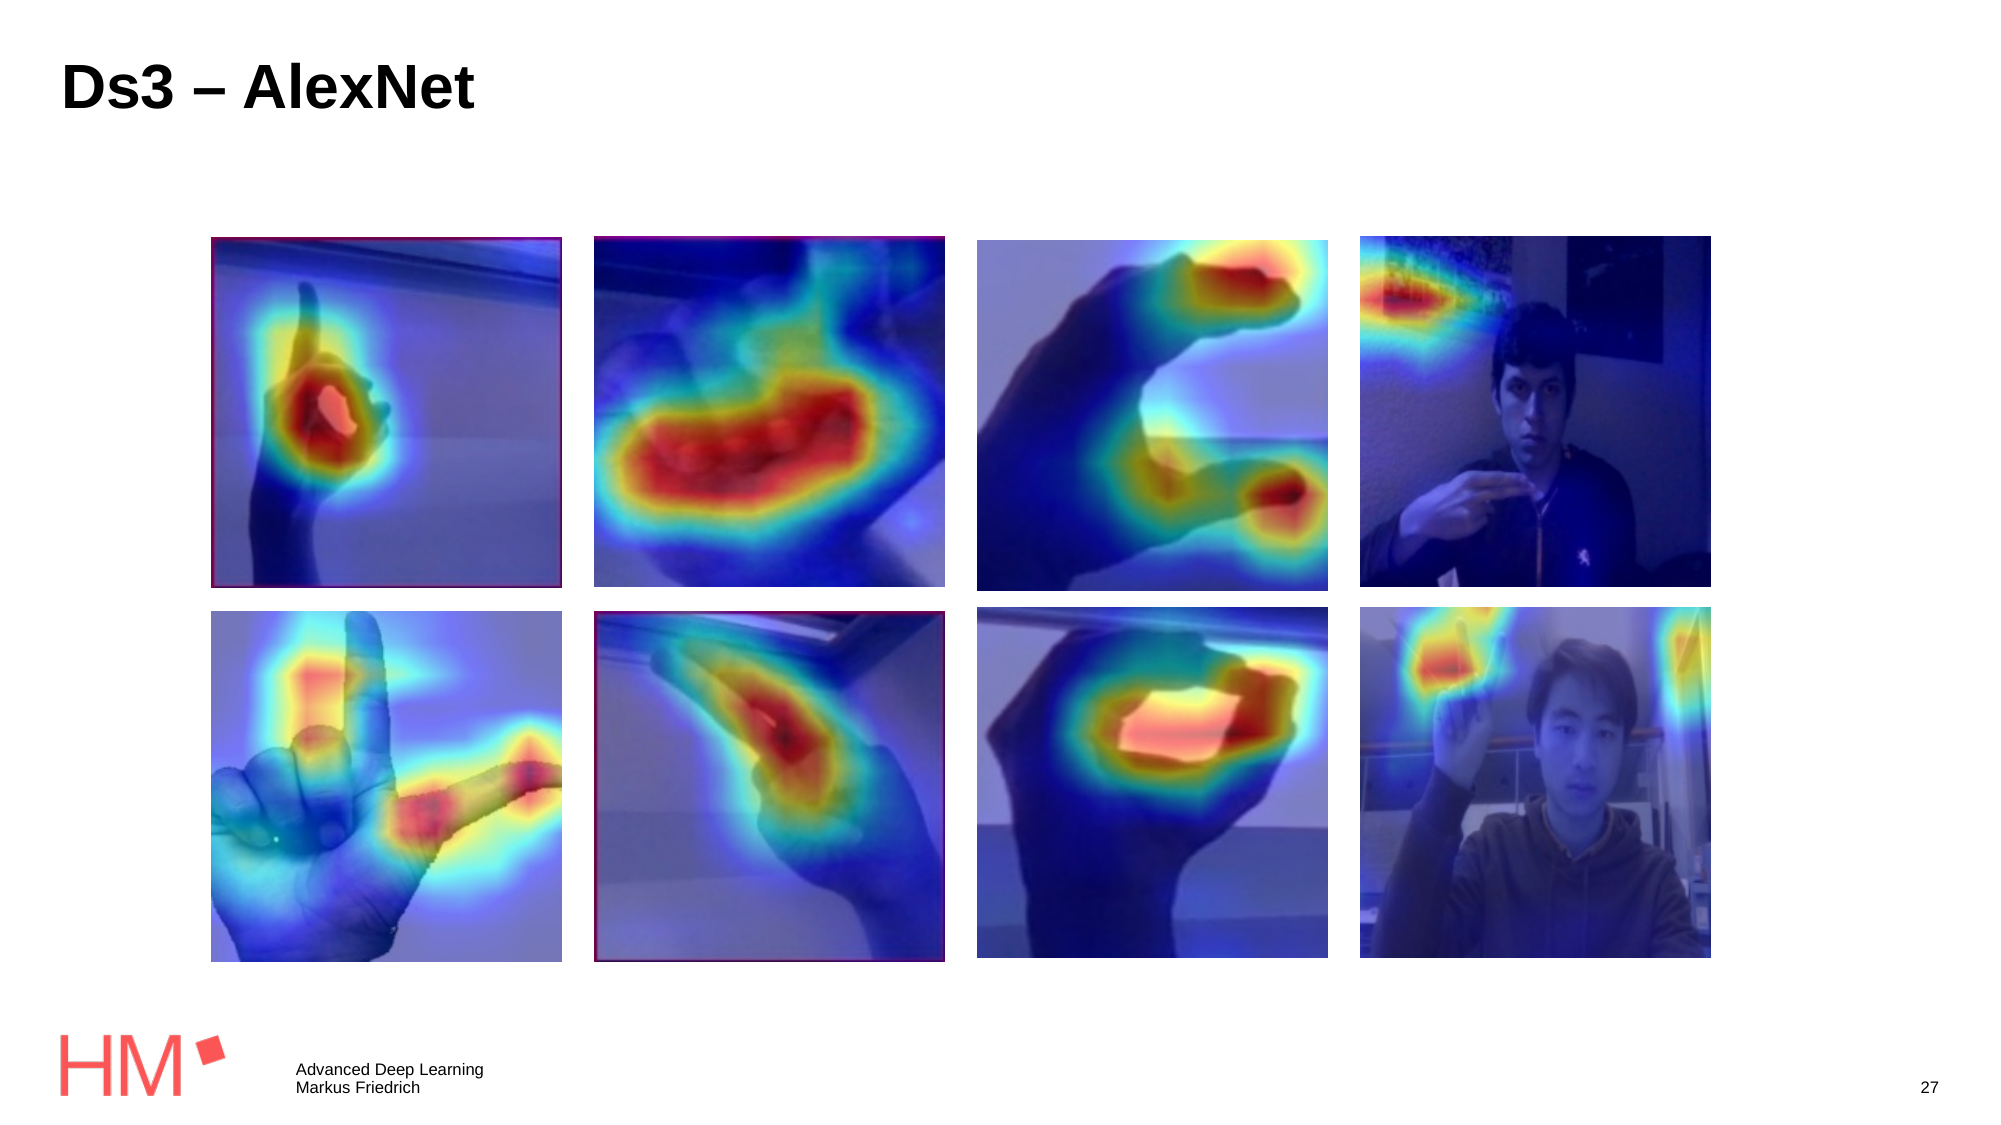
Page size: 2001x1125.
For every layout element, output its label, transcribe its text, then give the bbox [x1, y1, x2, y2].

picture [977, 240, 1328, 591]
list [1360, 607, 1711, 958]
picture [977, 607, 1328, 958]
slide_number Markus Friedrich [295, 1079, 941, 1113]
picture [594, 236, 945, 588]
title Ds3 – AlexNet [60, 55, 1940, 202]
picture [211, 237, 562, 588]
picture [594, 611, 945, 963]
footer Advanced Deep Learning [295, 1041, 941, 1079]
picture [211, 611, 562, 963]
slide_number 27 [1728, 1077, 1940, 1113]
picture [1360, 236, 1711, 588]
